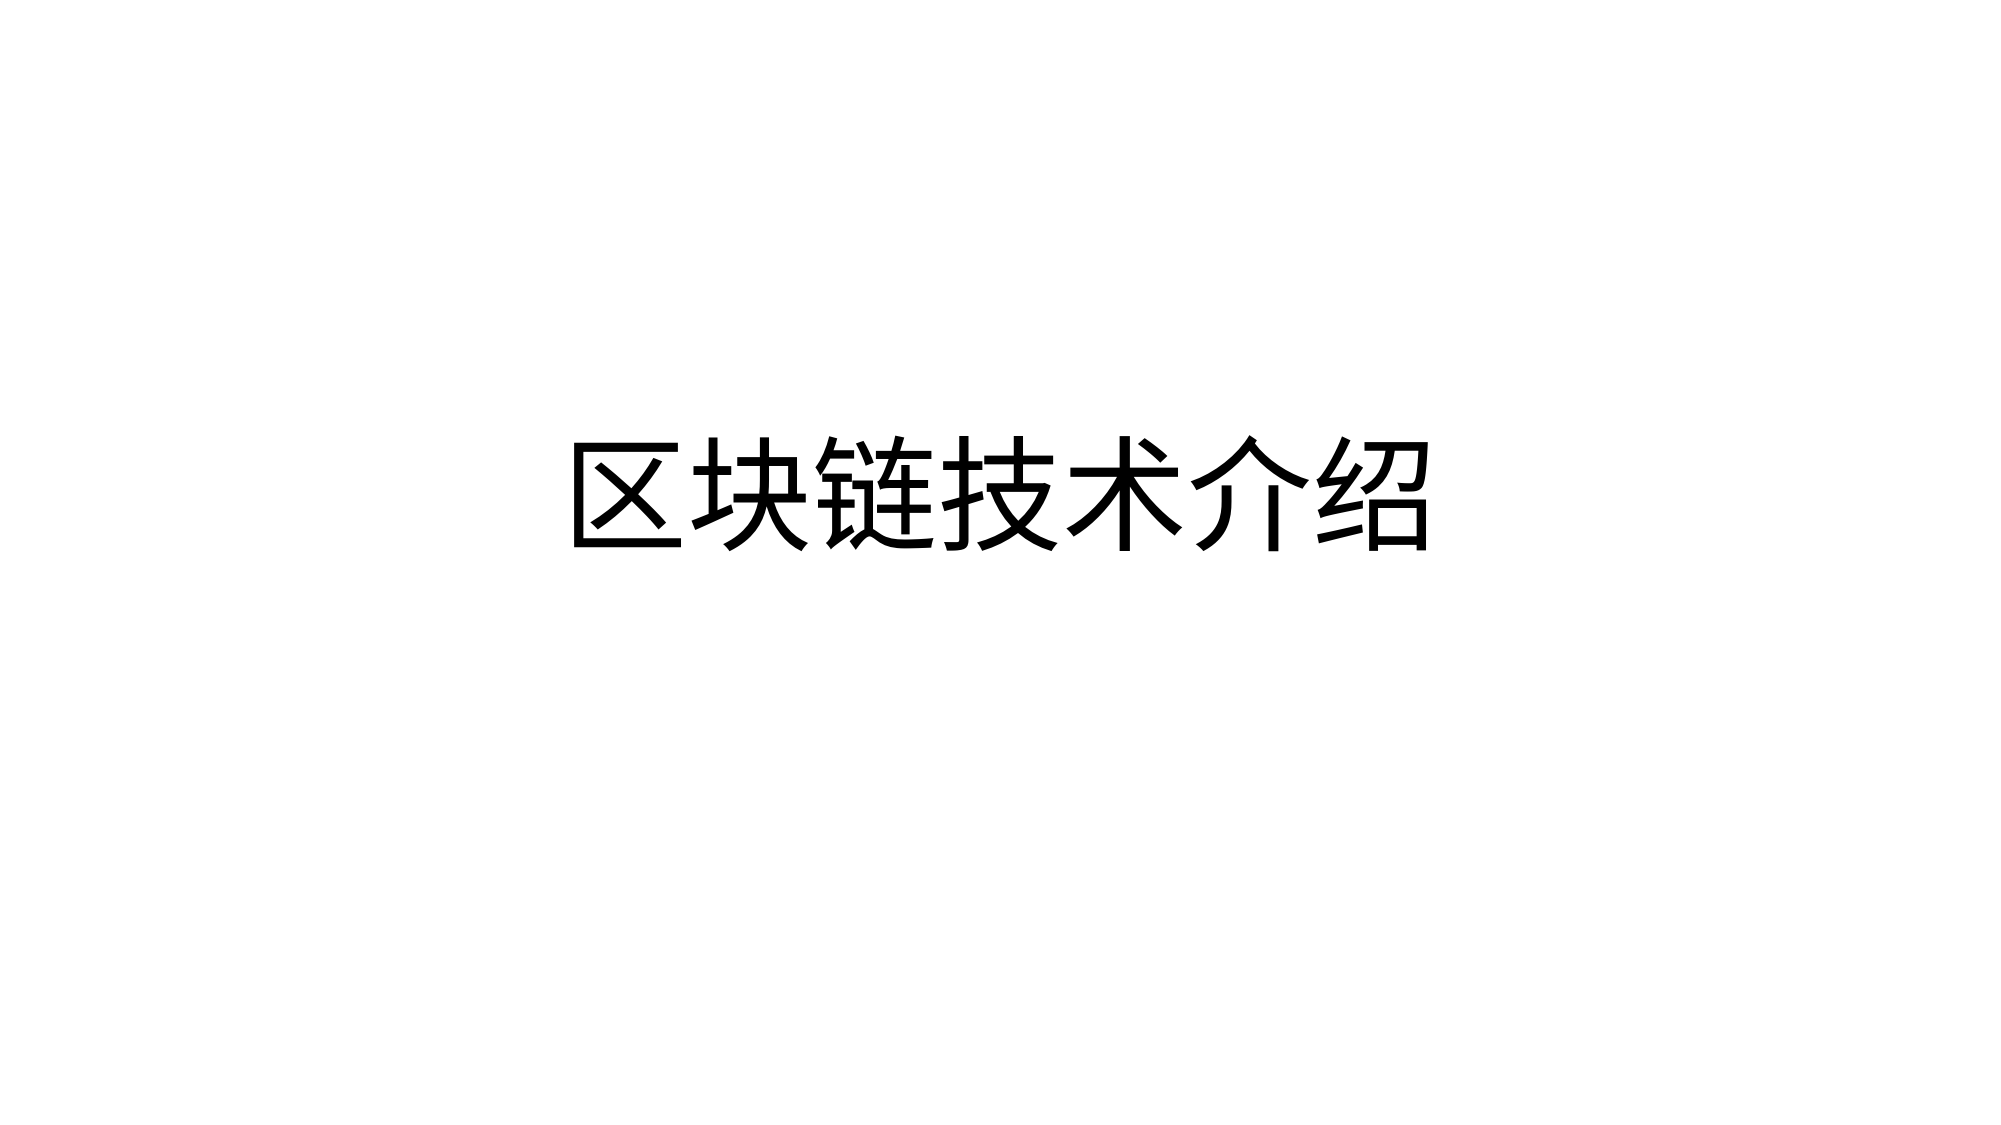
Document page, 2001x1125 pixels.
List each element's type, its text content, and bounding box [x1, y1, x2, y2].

title 区块链技术介绍 [249, 184, 1750, 576]
